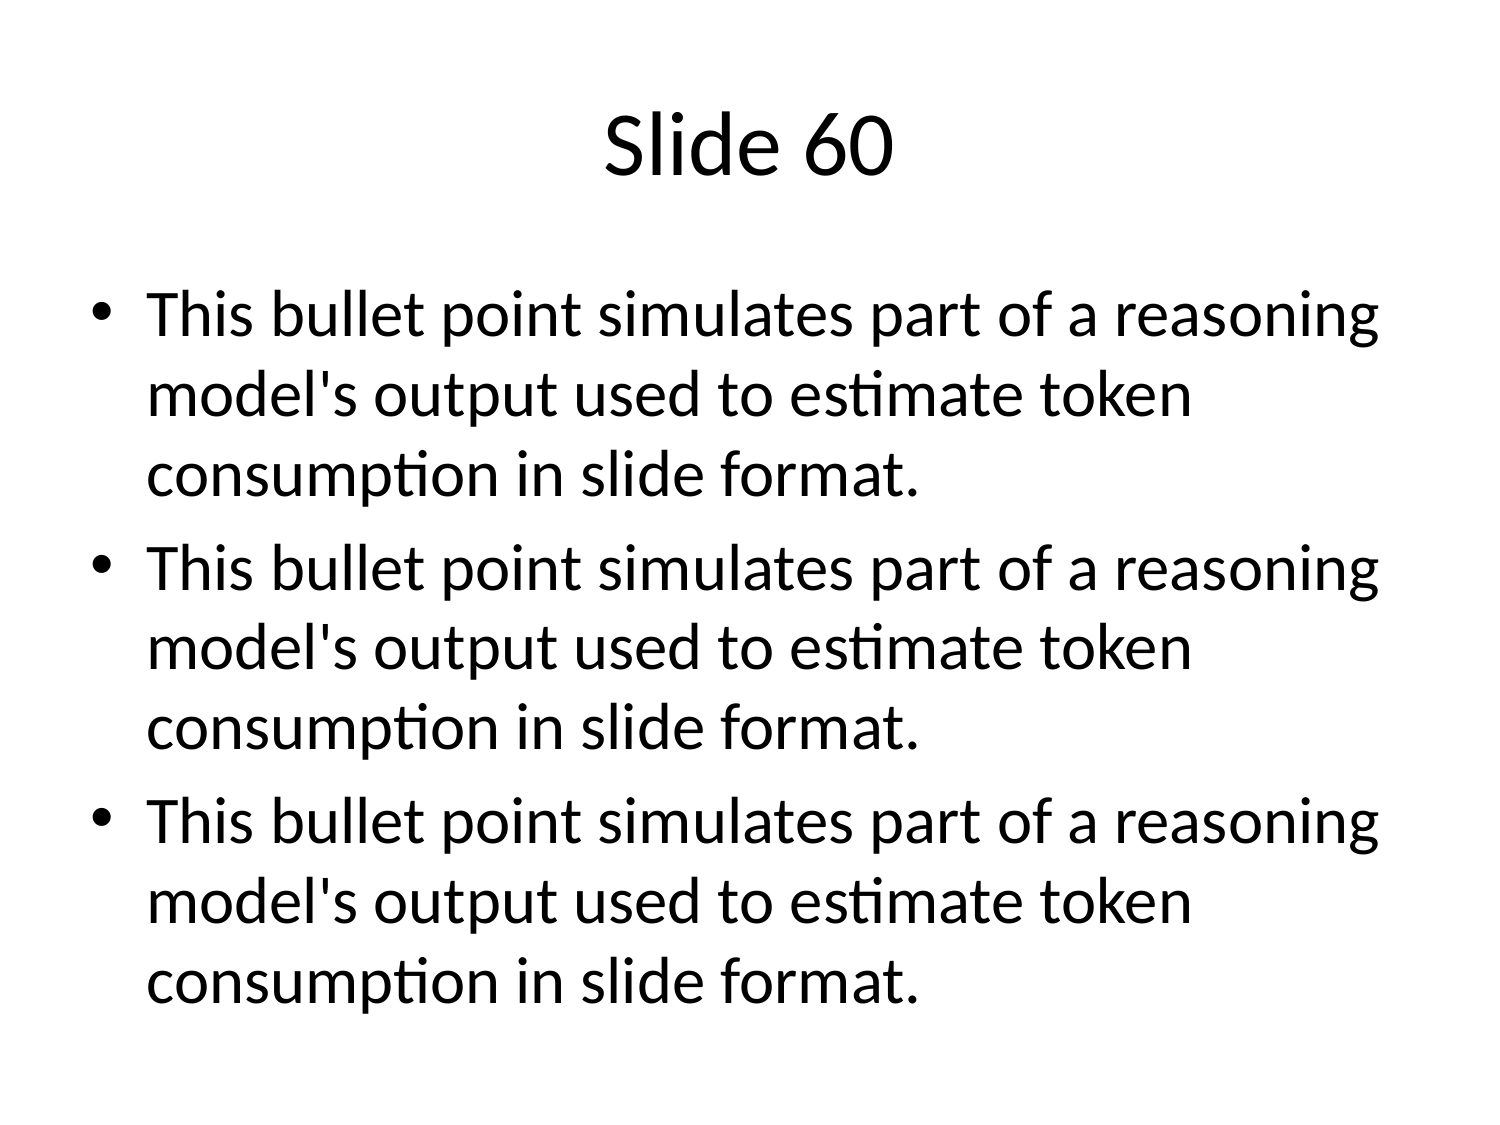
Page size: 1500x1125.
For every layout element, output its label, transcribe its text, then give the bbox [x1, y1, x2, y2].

list This bullet point simulates part of a reasoning model's output used to estimate token consumption in slide format. This bullet point simulates part of a reasoning model's output used to estimate token consumption in slide format. This bullet point simulates part of a reasoning model's output used to estimate token consumption in slide format. [75, 262, 1425, 1005]
title Slide 60 [75, 45, 1425, 233]
